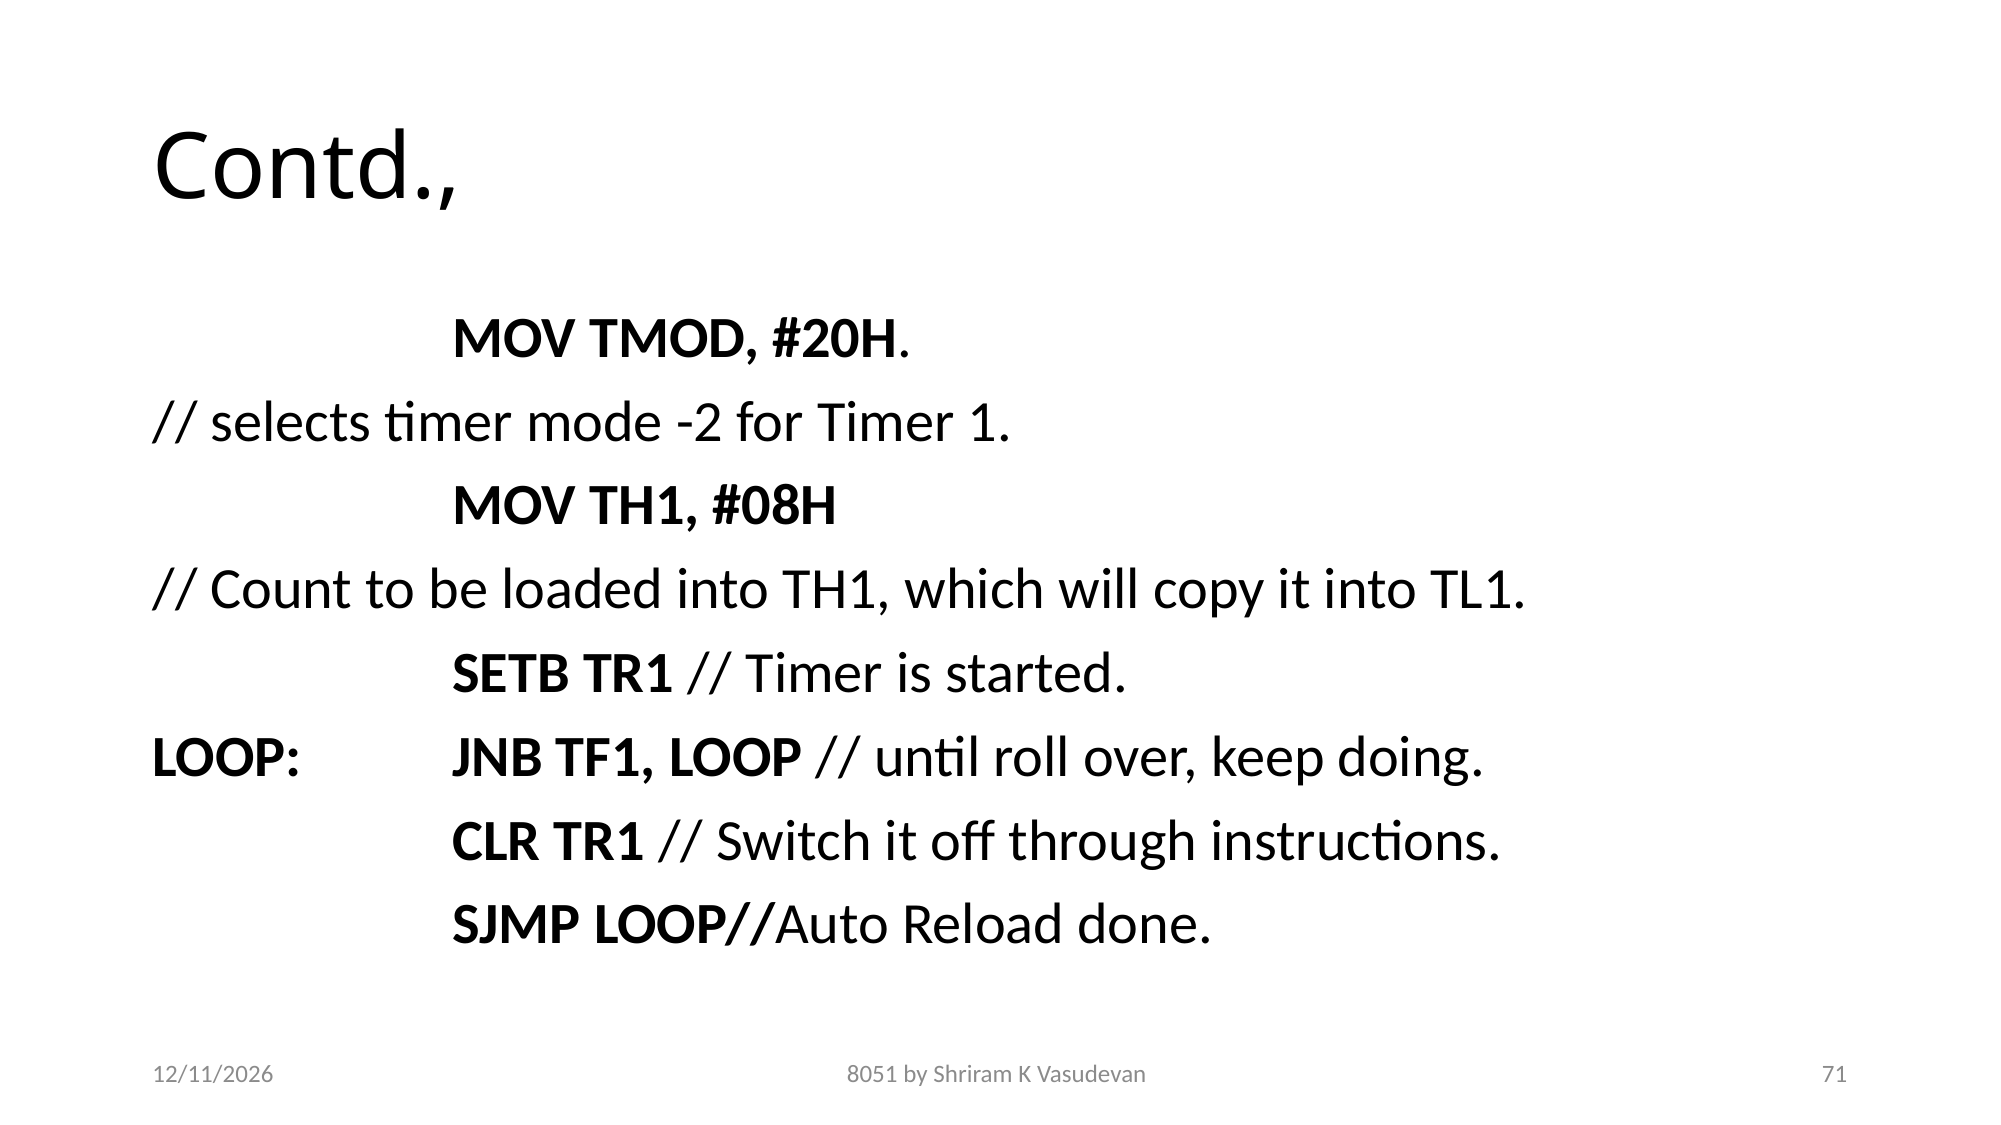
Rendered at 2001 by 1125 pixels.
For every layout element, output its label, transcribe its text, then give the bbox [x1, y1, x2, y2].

list MOV TMOD, #20H. // selects timer mode -2 for Timer 1. MOV TH1, #08H // Count to be loaded into TH1, which will copy it into TL1. SETB TR1 // Timer is started. LOOP: JNB TF1, LOOP // until roll over, keep doing. CLR TR1 // Switch it off through instructions. SJMP LOOP//Auto Reload done. [137, 299, 1863, 1014]
footer 8051 by Shriram K Vasudevan [662, 1042, 1338, 1103]
slide_number 71 [1412, 1042, 1863, 1103]
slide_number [137, 1042, 588, 1103]
title Contd., [137, 59, 1863, 278]
